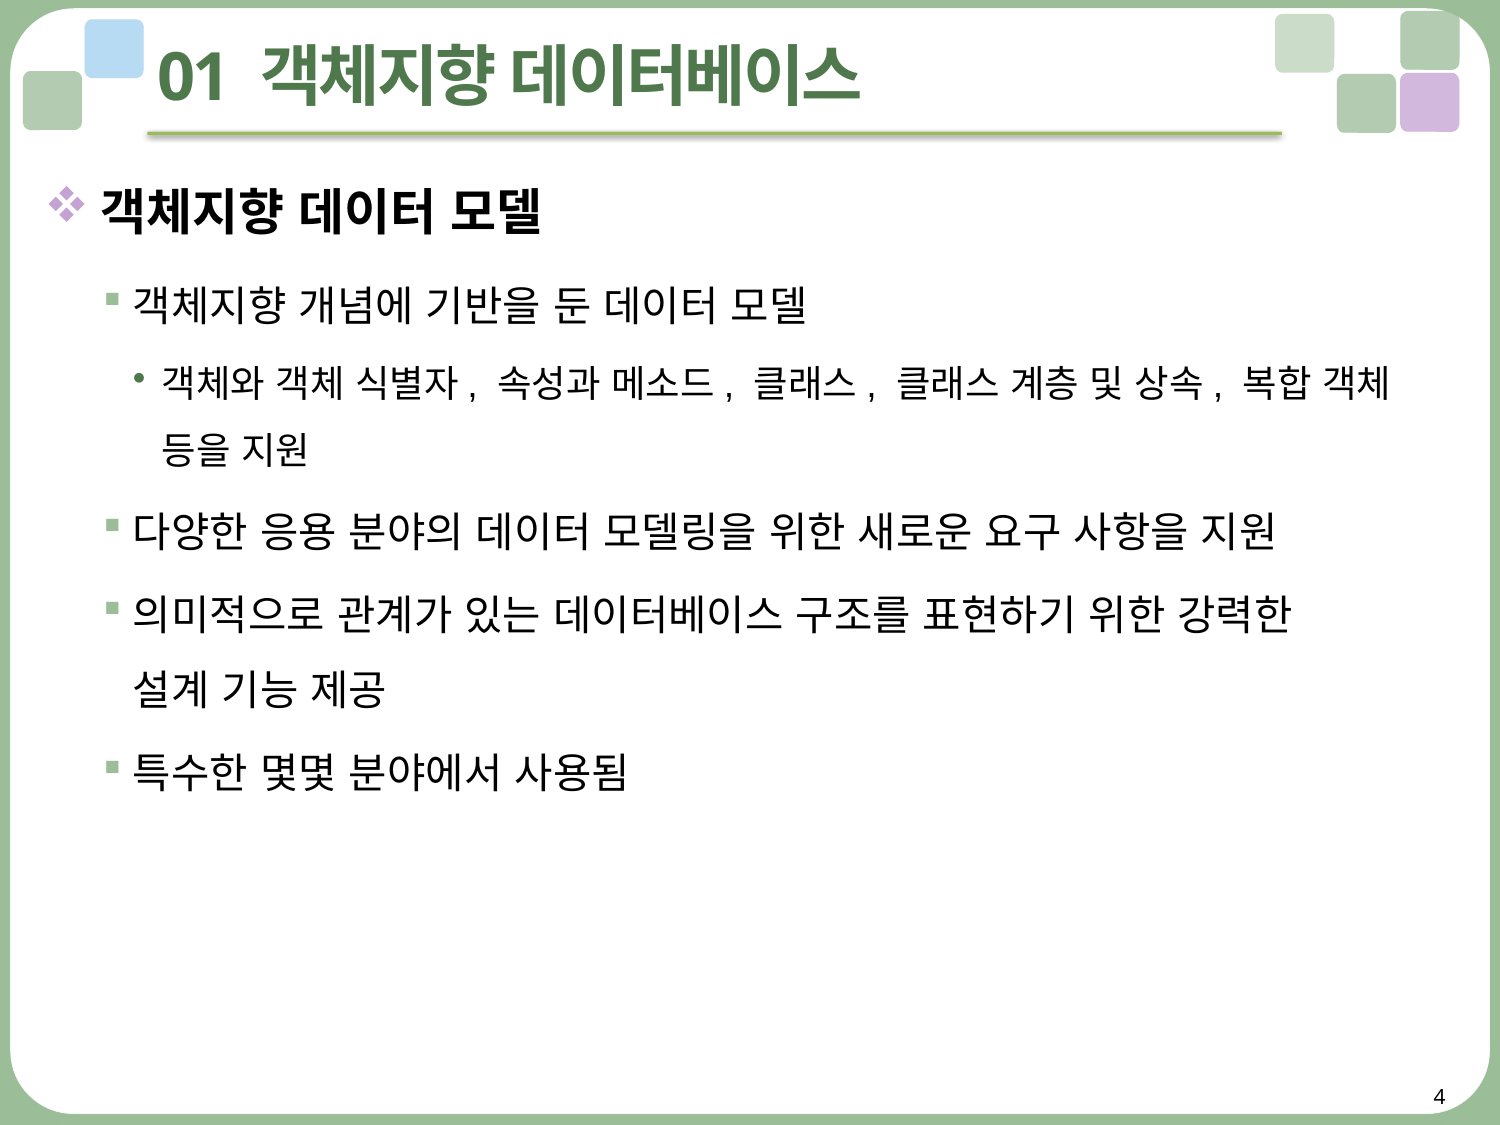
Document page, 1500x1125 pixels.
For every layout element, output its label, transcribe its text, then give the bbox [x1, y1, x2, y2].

list 객체지향 데이터 모델 객체지향 개념에 기반을 둔 데이터 모델 객체와 객체 식별자, 속성과 메소드, 클래스, 클래스 계층 및 상속, 복합 객체 등을 지원 다양한 응용 분야의 데이터 모델링을 위한 새로운 요구 사항을 지원 의미적으로 관계가 있는 데이터베이스 구조를 표현하기 위한 강력한 설계 기능 제공 특수한 몇몇 분야에서 사용됨 [29, 172, 1459, 1083]
picture [0, 0, 1500, 1125]
title 01 객체지향 데이터베이스 [142, 25, 1459, 123]
